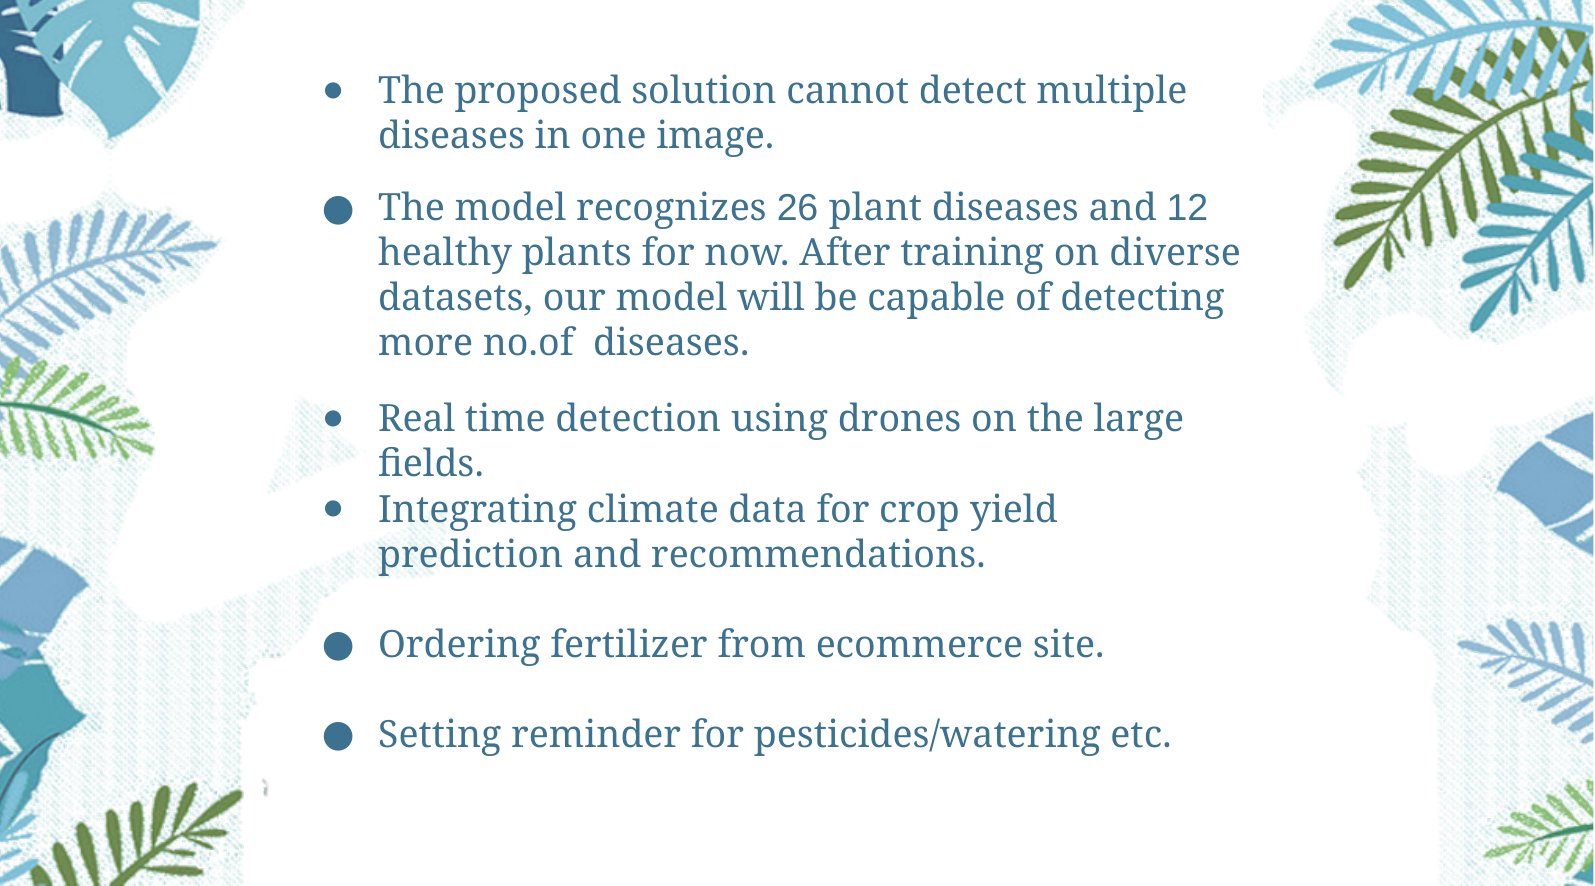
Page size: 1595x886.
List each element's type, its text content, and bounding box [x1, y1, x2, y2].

picture [0, 0, 1594, 886]
text_box The model recognizes 26 plant diseases and 12 healthy plants for now. After training on diverse datasets, our model will be capable of detecting more no.of diseases. [288, 175, 1266, 386]
text_box Integrating climate data for crop yield prediction and recommendations. Ordering fertilizer from ecommerce site. Setting reminder for pesticides/watering etc. [288, 476, 1266, 818]
text_box Real time detection using drones on the large fields. [288, 386, 1266, 476]
text_box The proposed solution cannot detect multiple diseases in one image. [288, 58, 1266, 150]
